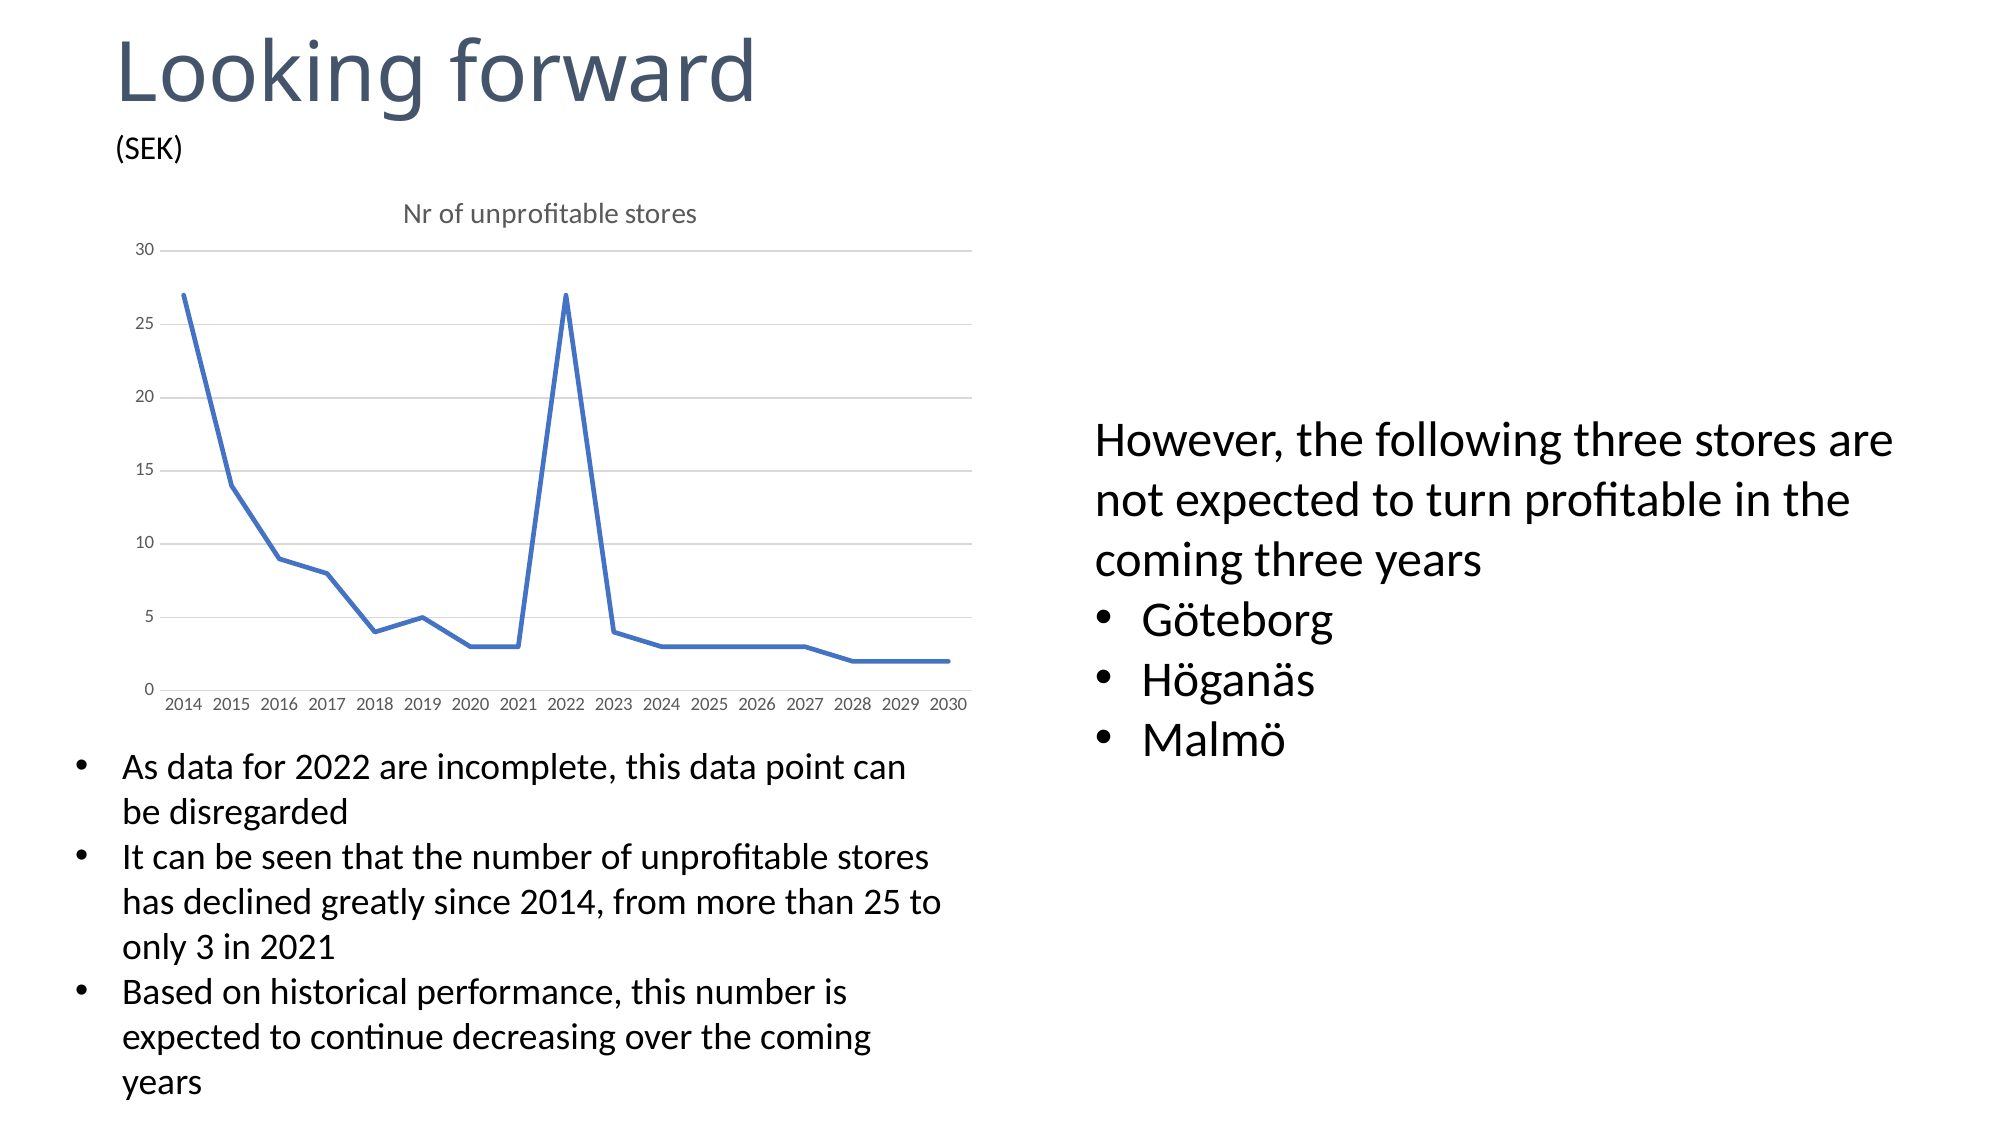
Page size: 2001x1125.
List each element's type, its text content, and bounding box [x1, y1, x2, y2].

chart [99, 174, 1000, 735]
text_box (SEK) [99, 118, 758, 174]
title Looking forward [99, 22, 1318, 235]
text_box However, the following three stores are not expected to turn profitable in the coming three years Göteborg Höganäs Malmö [1079, 399, 1940, 894]
text_box As data for 2022 are incomplete, this data point can be disregarded It can be seen that the number of unprofitable stores has declined greatly since 2014, from more than 25 to only 3 in 2021 Based on historical performance, this number is expected to continue decreasing over the coming years [60, 734, 961, 1125]
